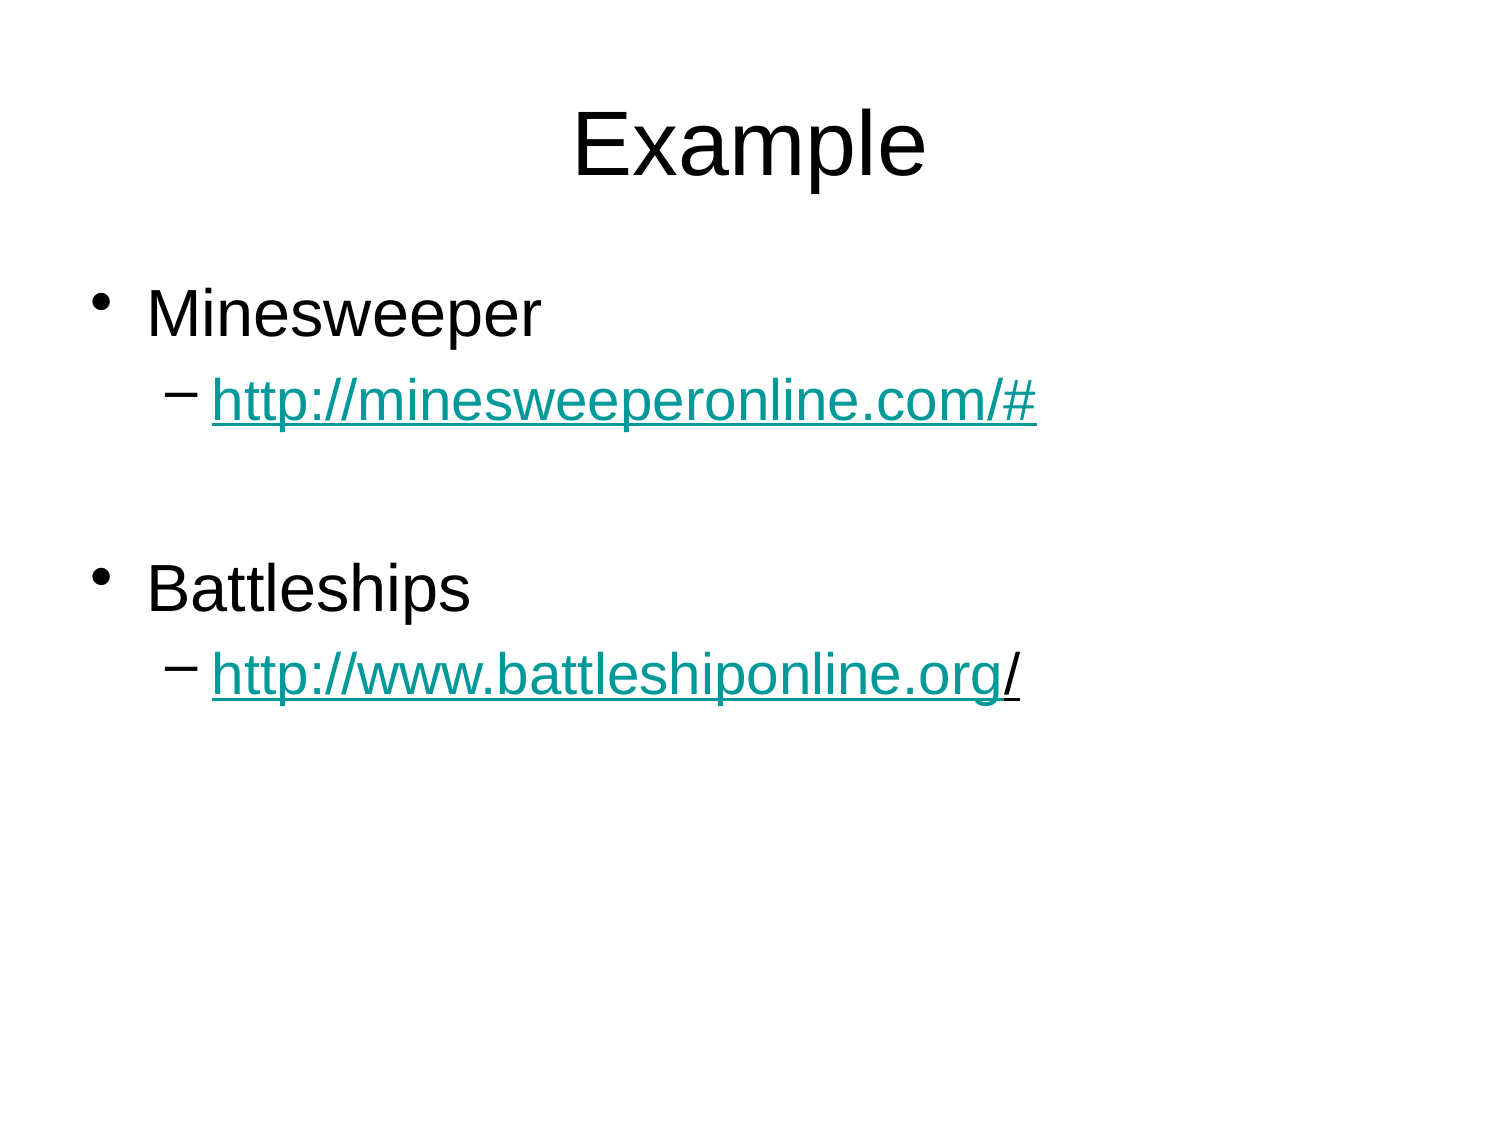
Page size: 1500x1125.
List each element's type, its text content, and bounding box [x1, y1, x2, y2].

list Minesweeper http://minesweeperonline.com/# Battleships http://www.battleshiponline.org/ [75, 262, 1425, 1005]
title Example [75, 45, 1425, 233]
